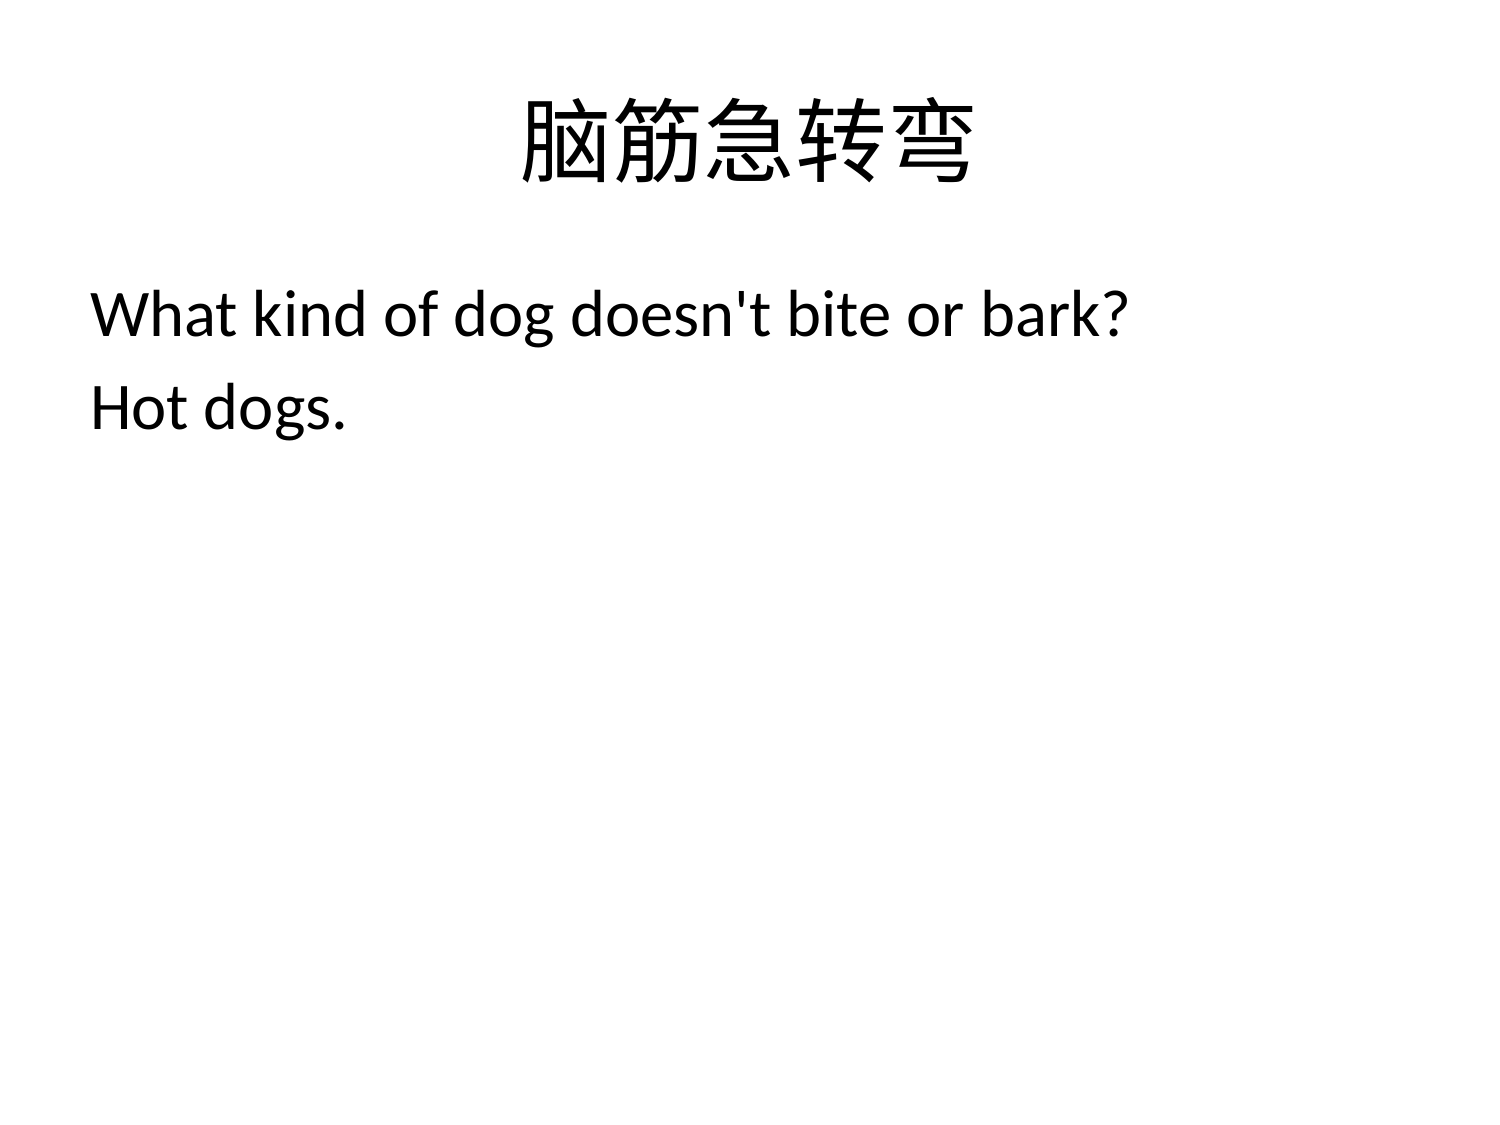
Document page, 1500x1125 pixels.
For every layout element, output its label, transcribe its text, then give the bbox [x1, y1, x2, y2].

list What kind of dog doesn't bite or bark? Hot dogs. [75, 262, 1425, 1005]
title 脑筋急转弯 [75, 45, 1425, 233]
